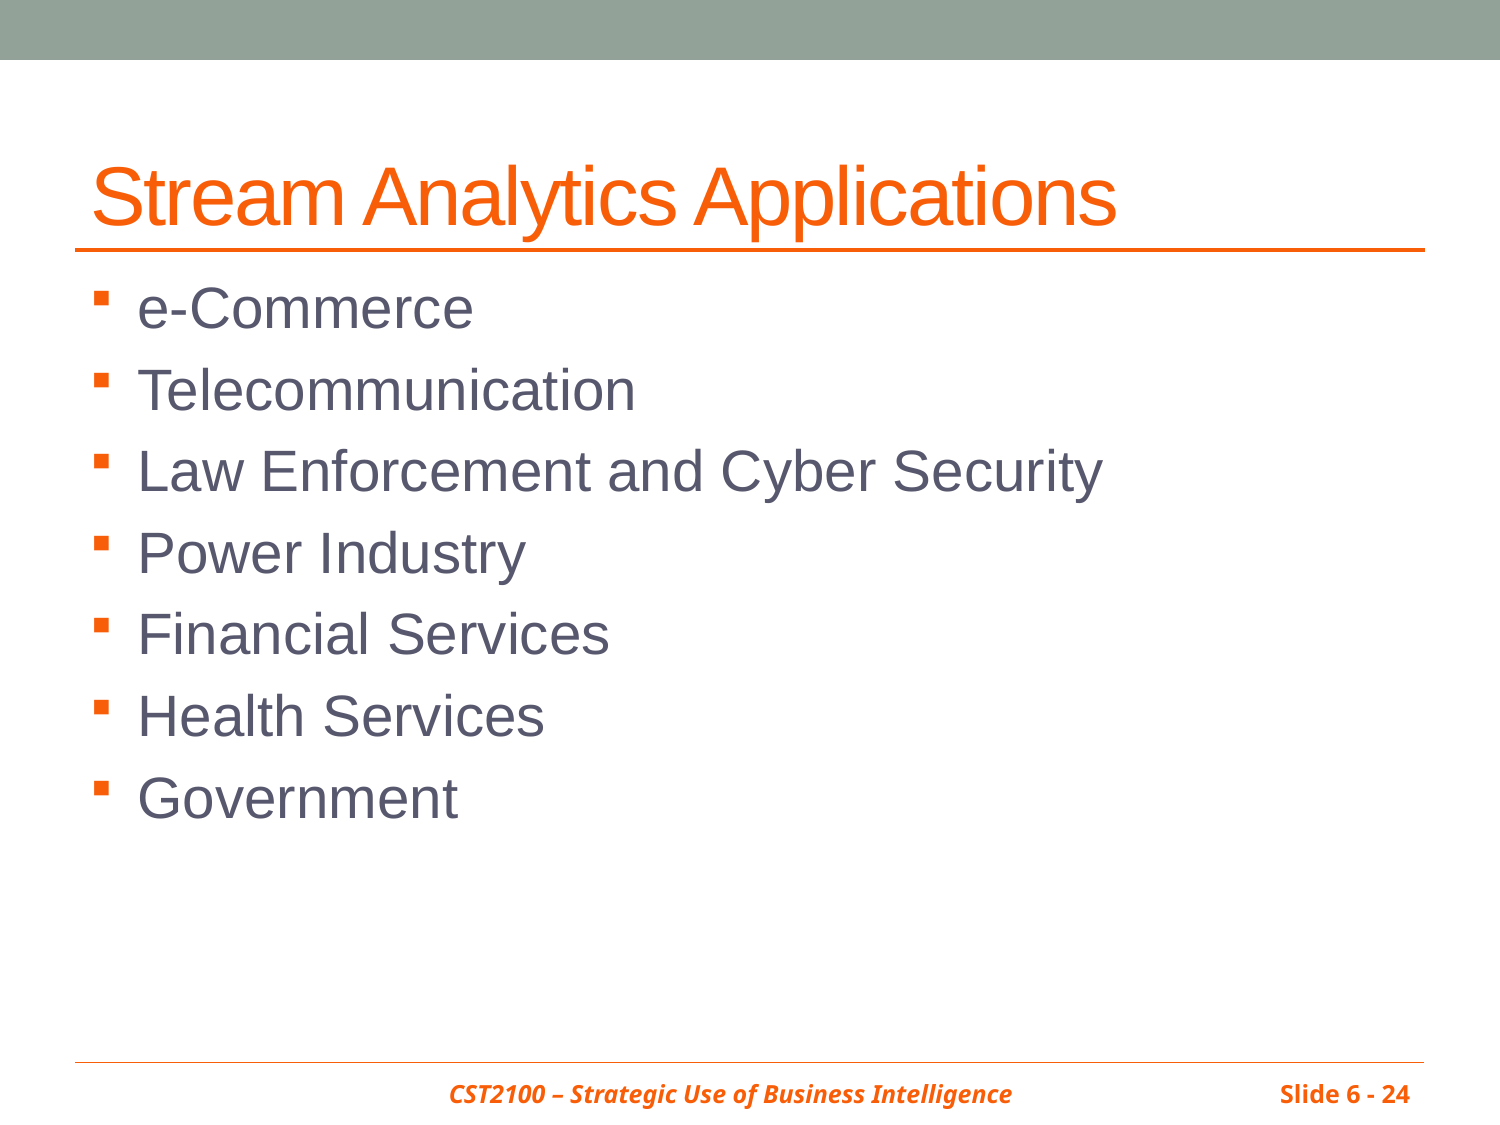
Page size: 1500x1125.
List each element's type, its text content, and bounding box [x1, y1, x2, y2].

list e-Commerce Telecommunication Law Enforcement and Cyber Security Power Industry Financial Services Health Services Government [75, 262, 1475, 1063]
title Stream Analytics Applications [75, 60, 1425, 250]
